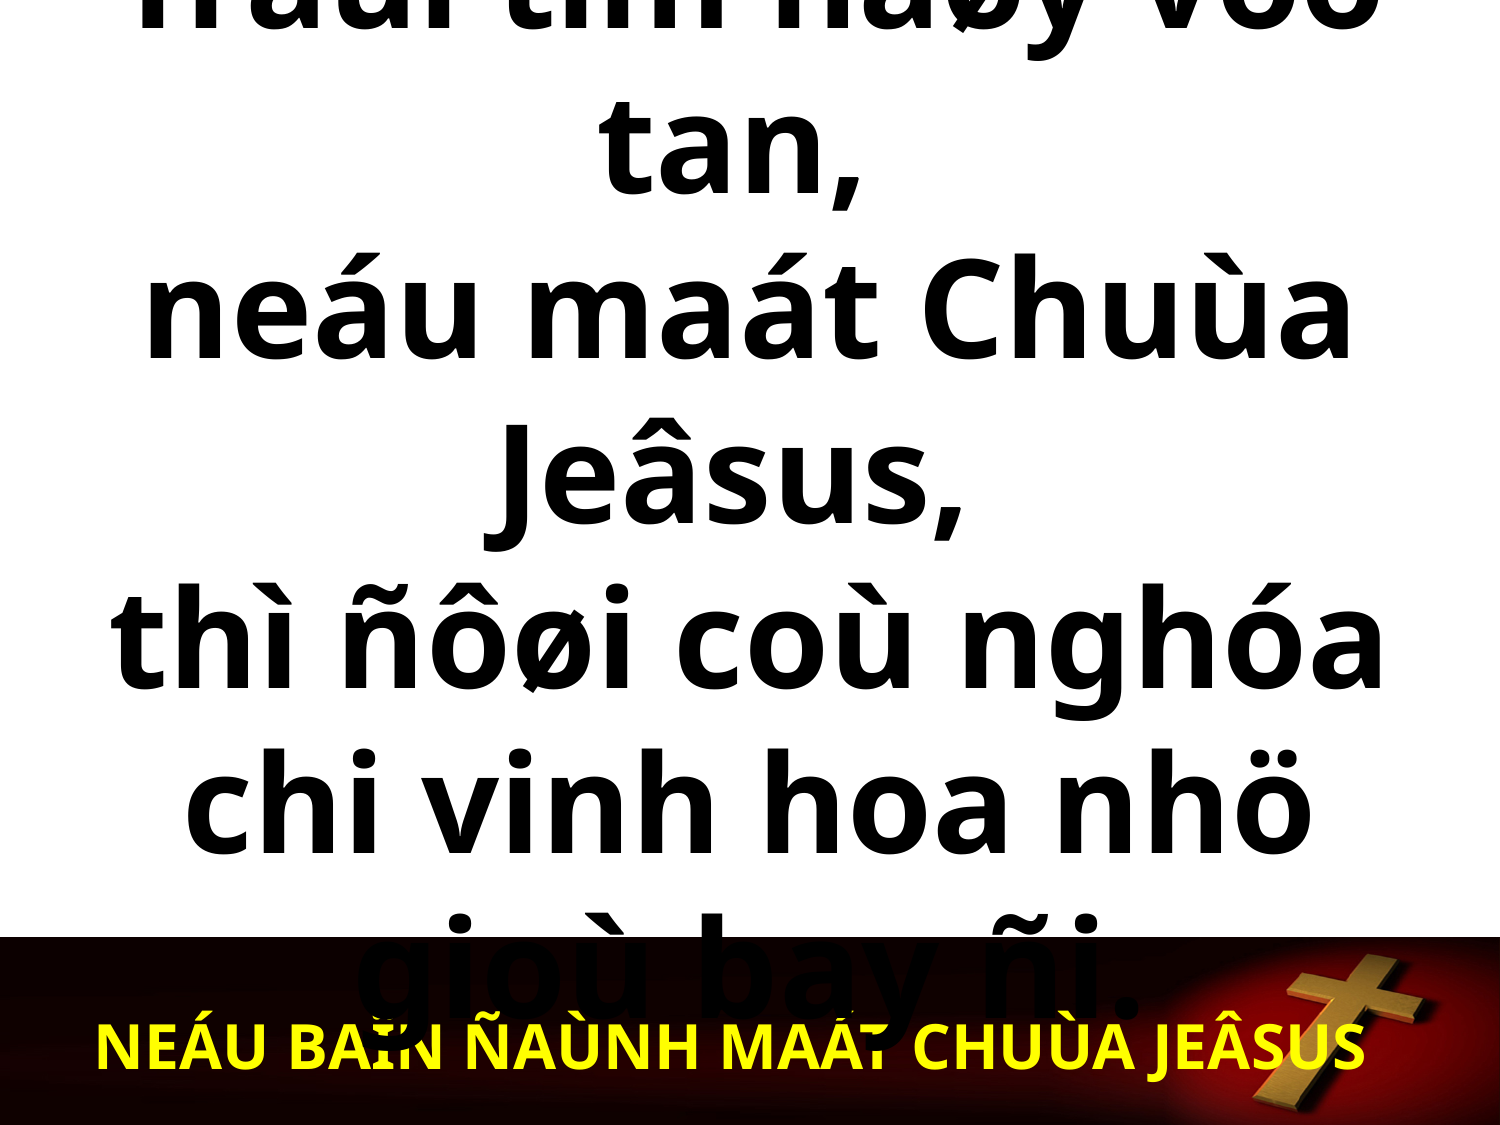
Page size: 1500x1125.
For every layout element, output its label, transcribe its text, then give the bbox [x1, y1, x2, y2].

picture [0, 937, 1500, 1125]
text_box NEÁU BAÏN ÑAÙNH MAÁT CHUÙA JEÂSUS [24, 999, 1438, 1090]
text_box Traùi tim naøy vôõ tan, neáu maát Chuùa Jeâsus, thì ñôøi coù nghóa chi vinh hoa nhö gioù bay ñi. [0, 87, 1500, 850]
